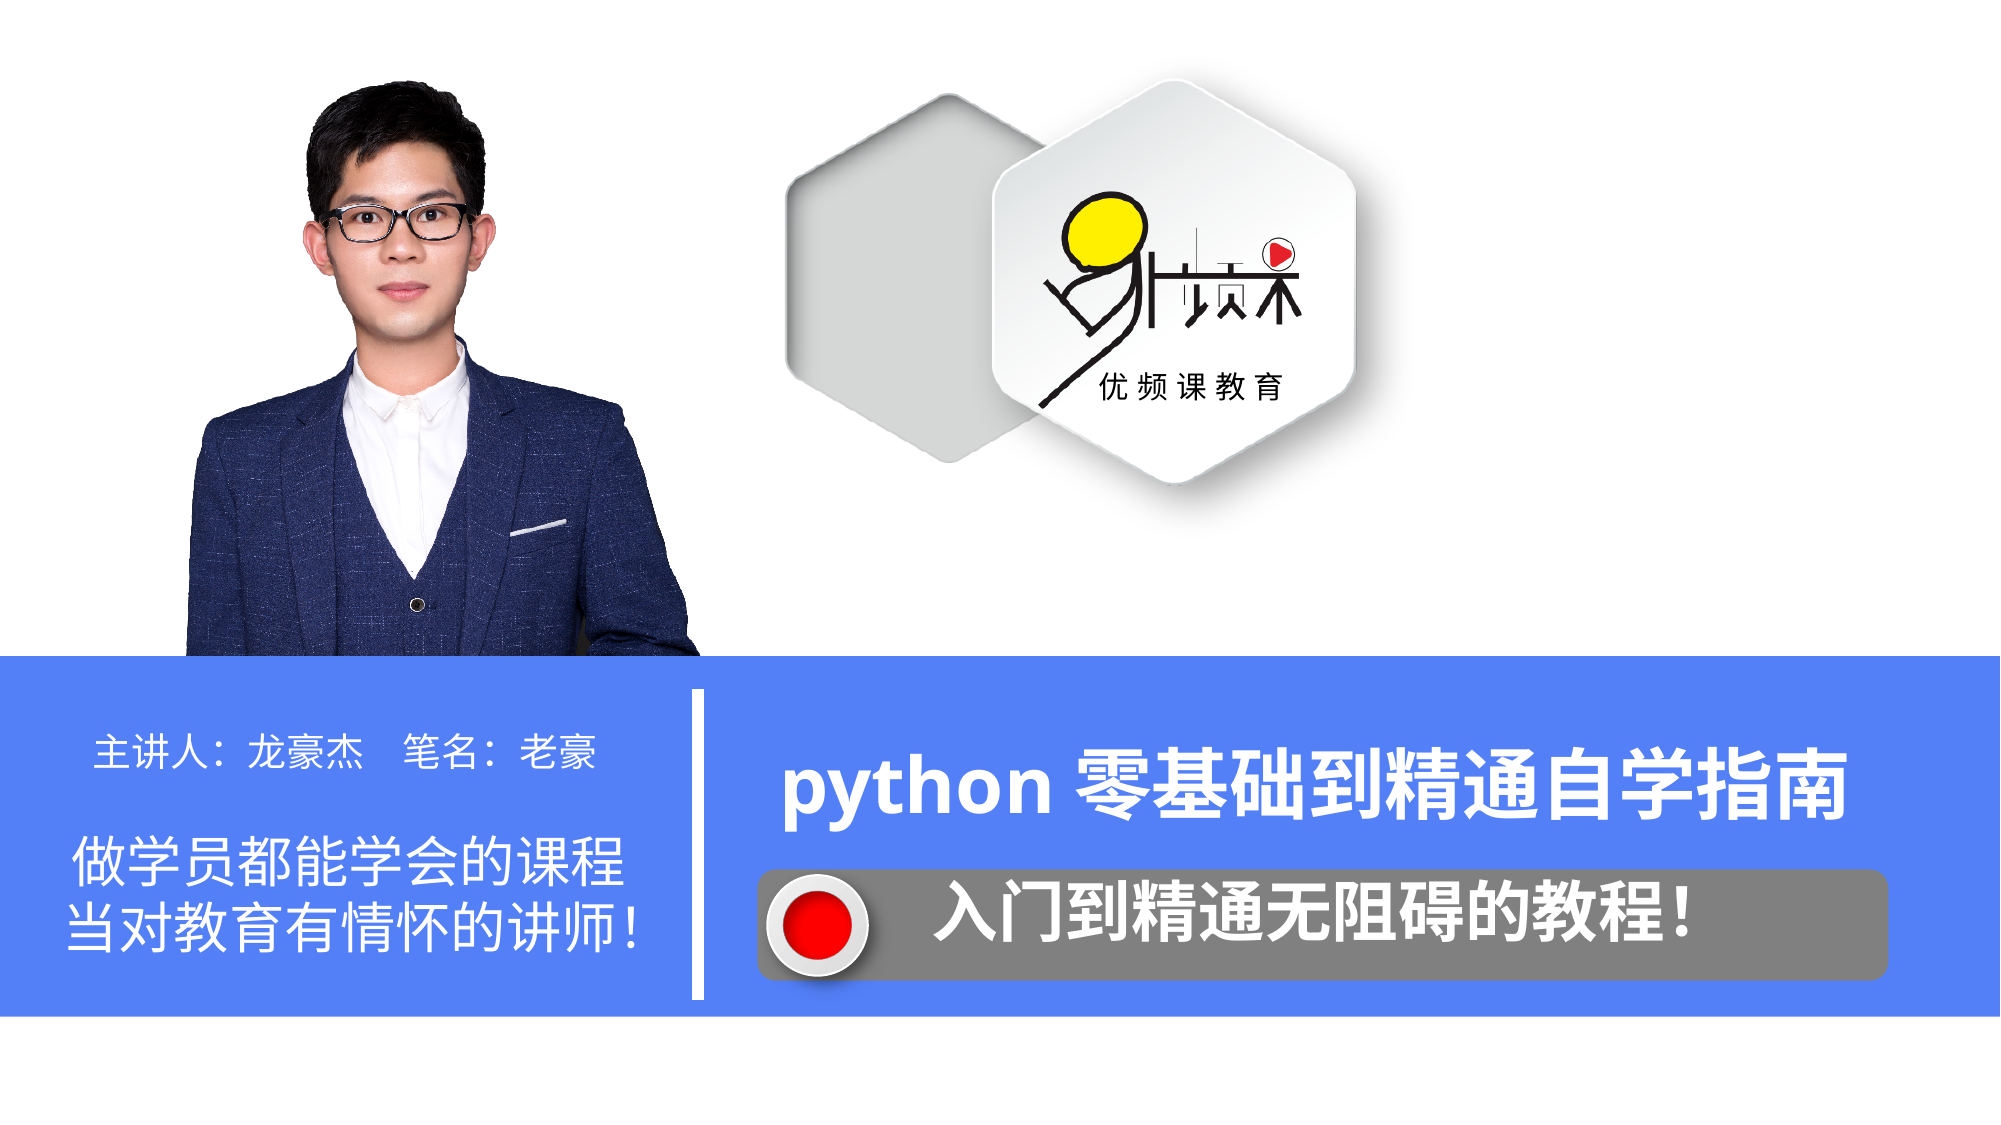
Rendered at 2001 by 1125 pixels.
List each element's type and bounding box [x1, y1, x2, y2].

text_box [517, 726, 2000, 1010]
picture [0, 0, 2000, 1125]
